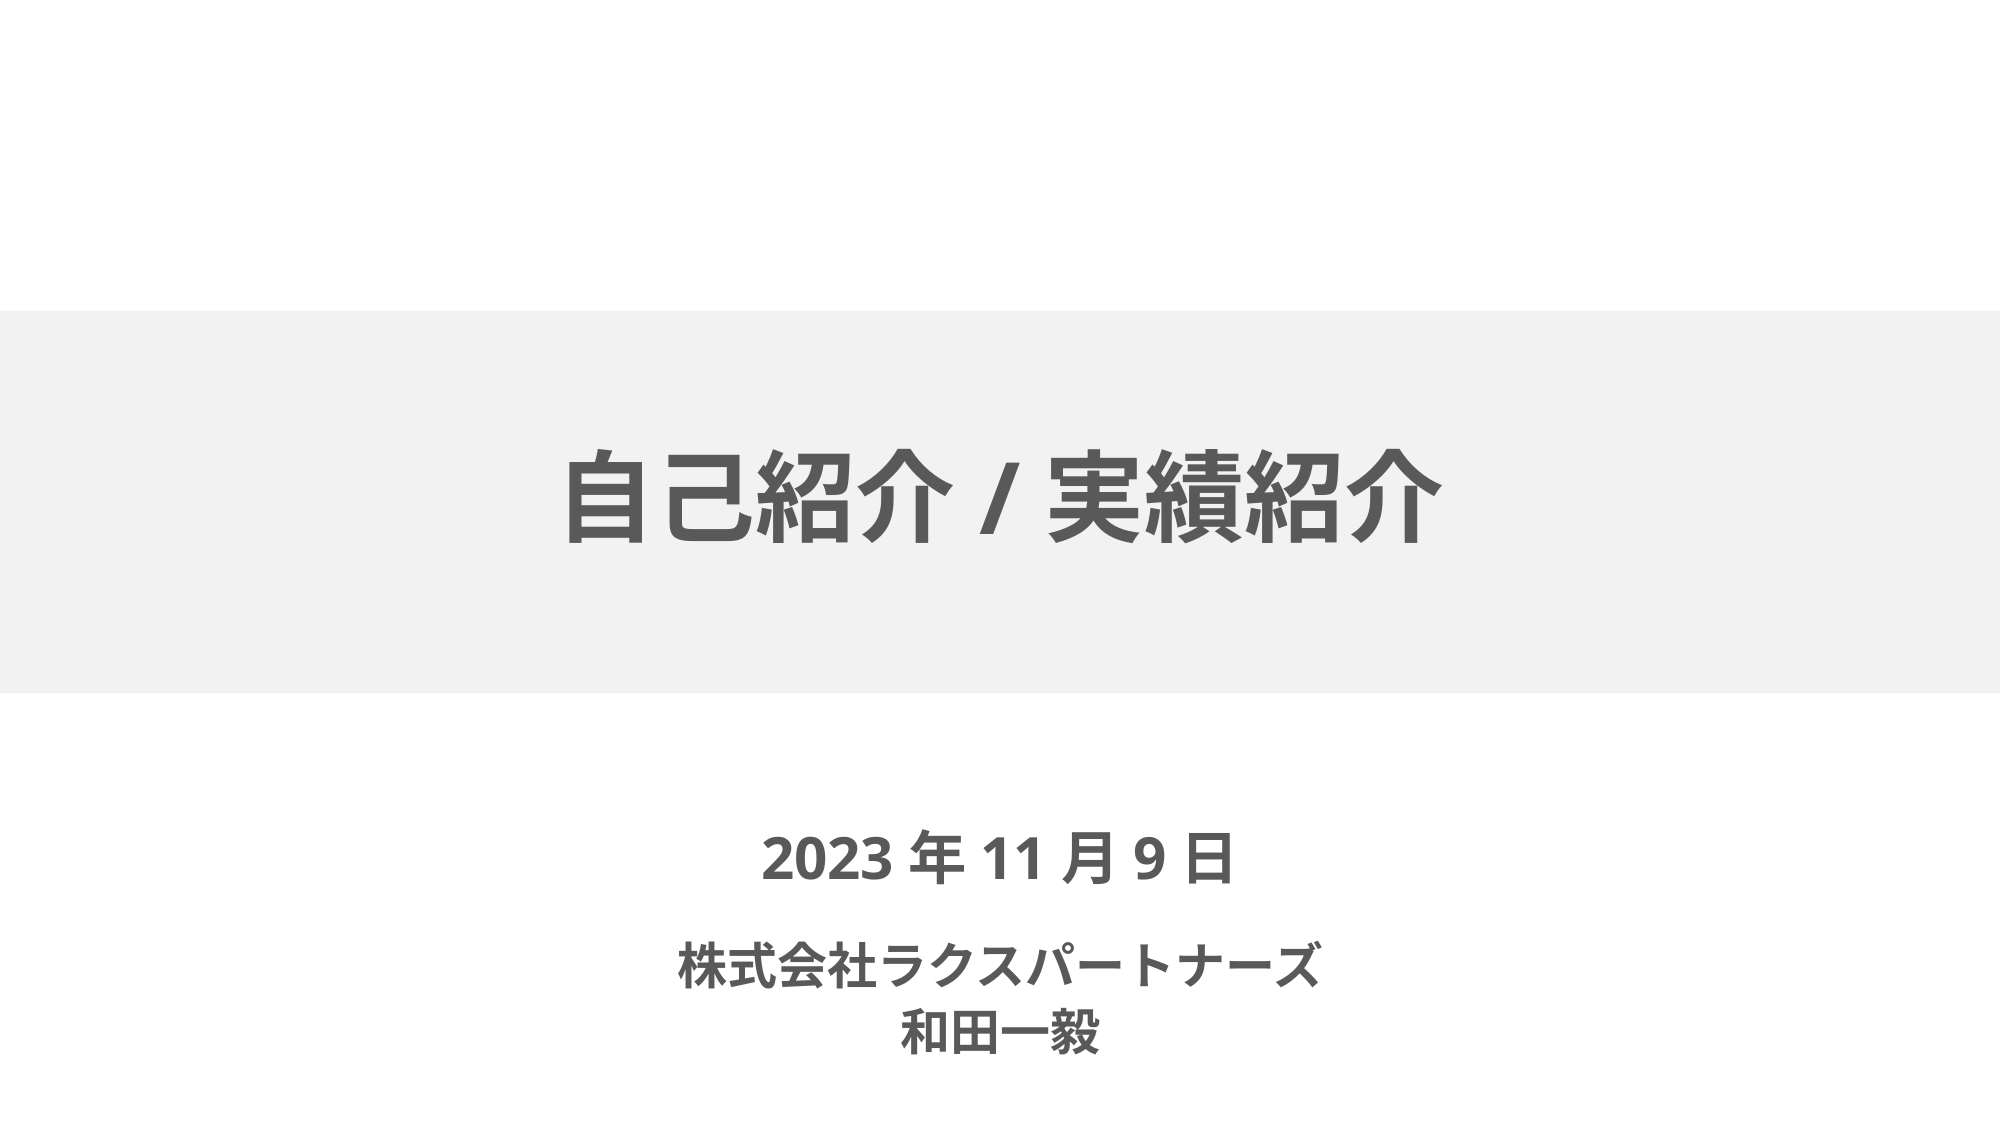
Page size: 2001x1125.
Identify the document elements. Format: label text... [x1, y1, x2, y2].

text_box 株式会社ラクスパートナーズ 和田一毅 [0, 913, 2000, 1076]
text_box 2023年11月9日 [0, 779, 2000, 913]
title 自己紹介/実績紹介 [0, 310, 2000, 694]
